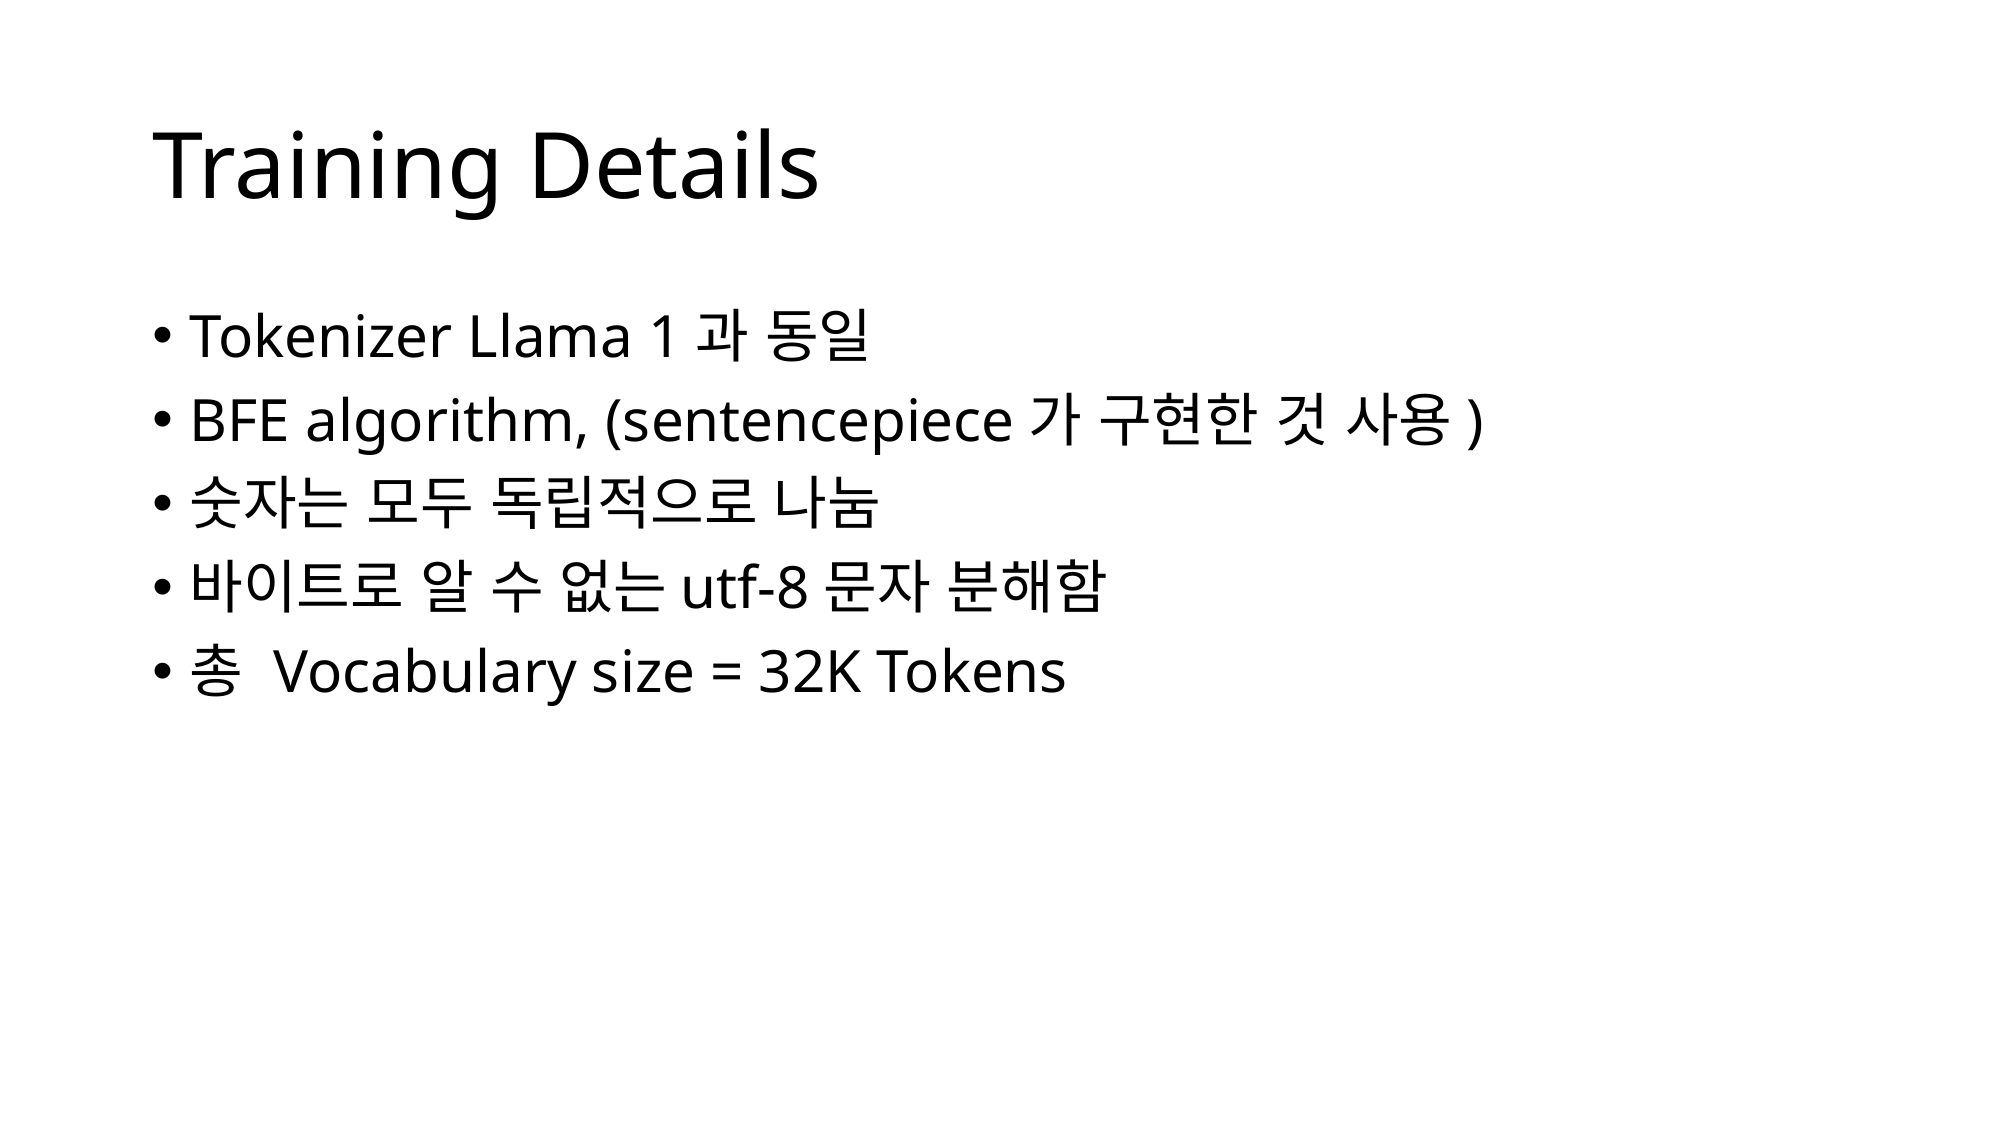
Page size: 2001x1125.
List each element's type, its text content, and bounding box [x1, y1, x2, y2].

title Training Details [137, 59, 1863, 278]
list Tokenizer Llama 1과 동일 BFE algorithm, (sentencepiece가 구현한 것 사용) 숫자는 모두 독립적으로 나눔 바이트로 알 수 없는utf-8문자 분해함 총 Vocabulary size = 32K Tokens [137, 299, 1863, 1014]
